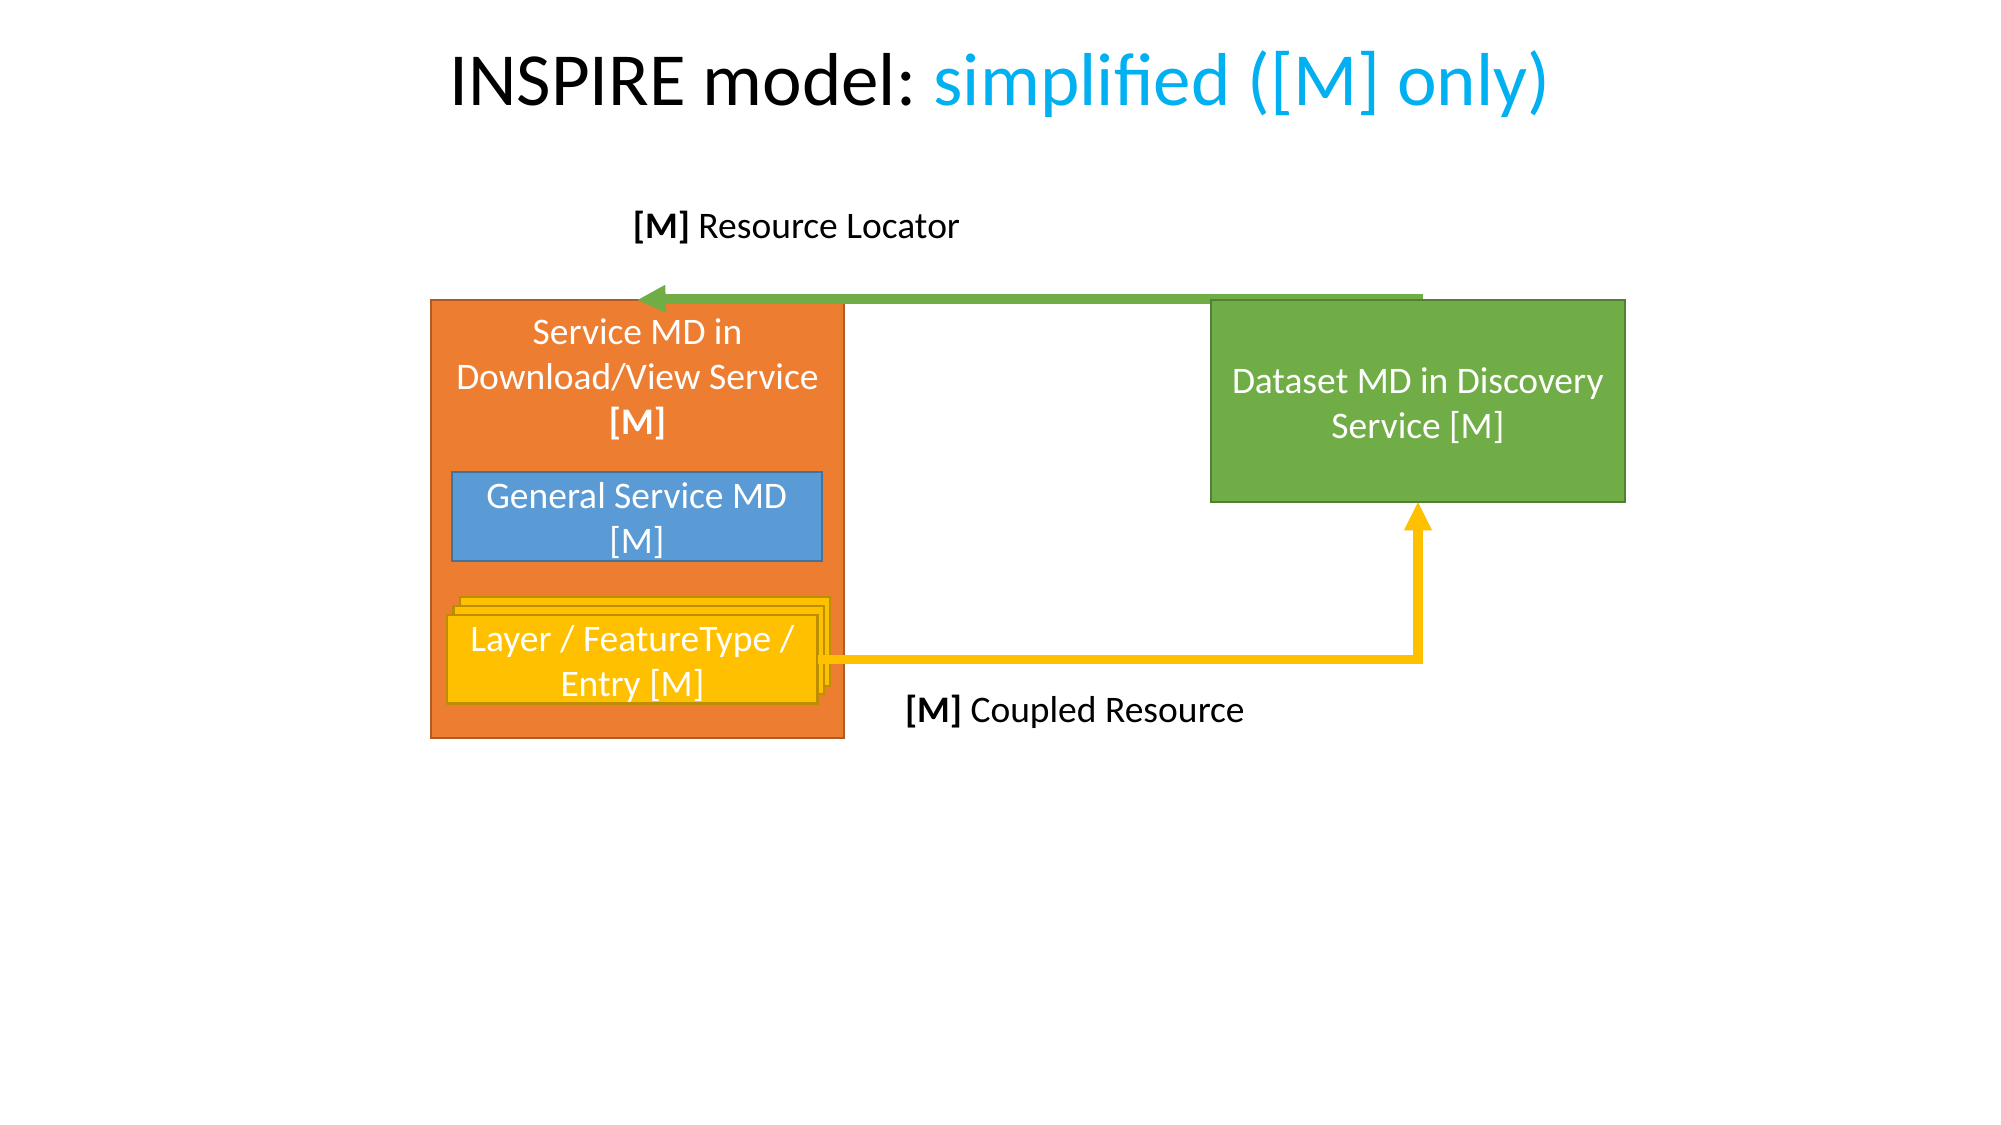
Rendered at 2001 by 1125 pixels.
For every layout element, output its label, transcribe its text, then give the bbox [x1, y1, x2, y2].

text_box INSPIRE model: simplified ([M] only) [1028, 23, 1566, 128]
text_box INSPIRE model: simplified ([M] only) [434, 23, 1027, 128]
text_box [M] Coupled Resource [890, 677, 1261, 737]
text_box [447, 597, 831, 704]
text_box Dataset MD in Discovery Service [M] [1210, 299, 1626, 503]
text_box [817, 502, 1419, 660]
text_box Service MD in Download/View Service [M] [430, 299, 845, 739]
text_box General Service MD [M] [451, 471, 823, 562]
text_box [M] Resource Locator [618, 194, 976, 254]
